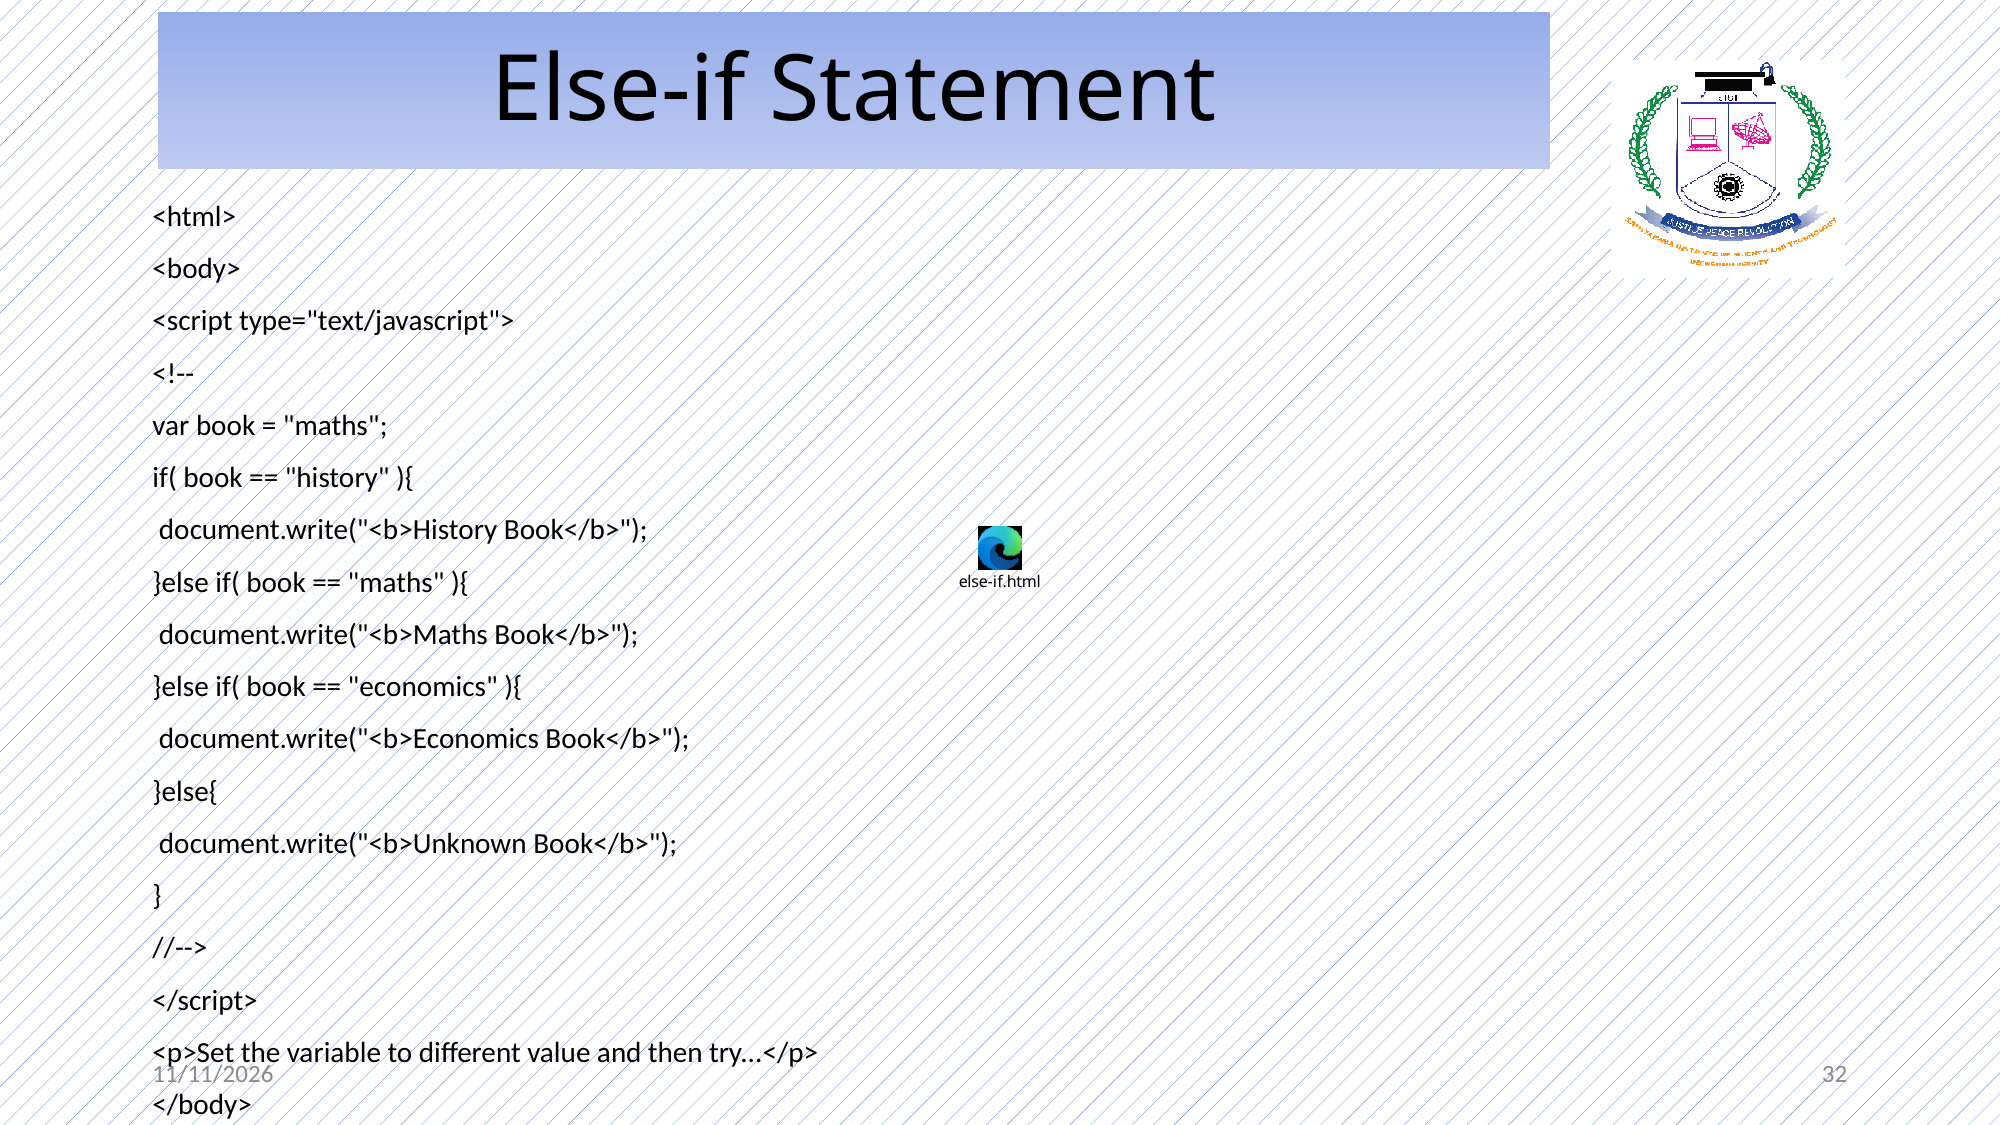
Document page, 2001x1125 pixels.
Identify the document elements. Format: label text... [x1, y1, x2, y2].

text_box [950, 526, 1050, 599]
slide_number 32 [1412, 1042, 1863, 1103]
text_box Else-if Statement [158, 12, 1550, 169]
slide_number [137, 1042, 588, 1103]
picture [1611, 60, 1845, 193]
list <html> <body> <script type="text/javascript"> <!-- var book = "maths"; if( book == "history" ){ document.write("<b>History Book</b>"); }else if( book == "maths" ){ document.write("<b>Maths Book</b>"); }else if( book == "economics" ){ document.write("<b>Economics Book</b>"); }else{ document.write("<b>Unknown Book</b>"); } //--> </script> <p>Set the variable to different value and then try...</p> </body> </html> [137, 193, 1863, 1103]
